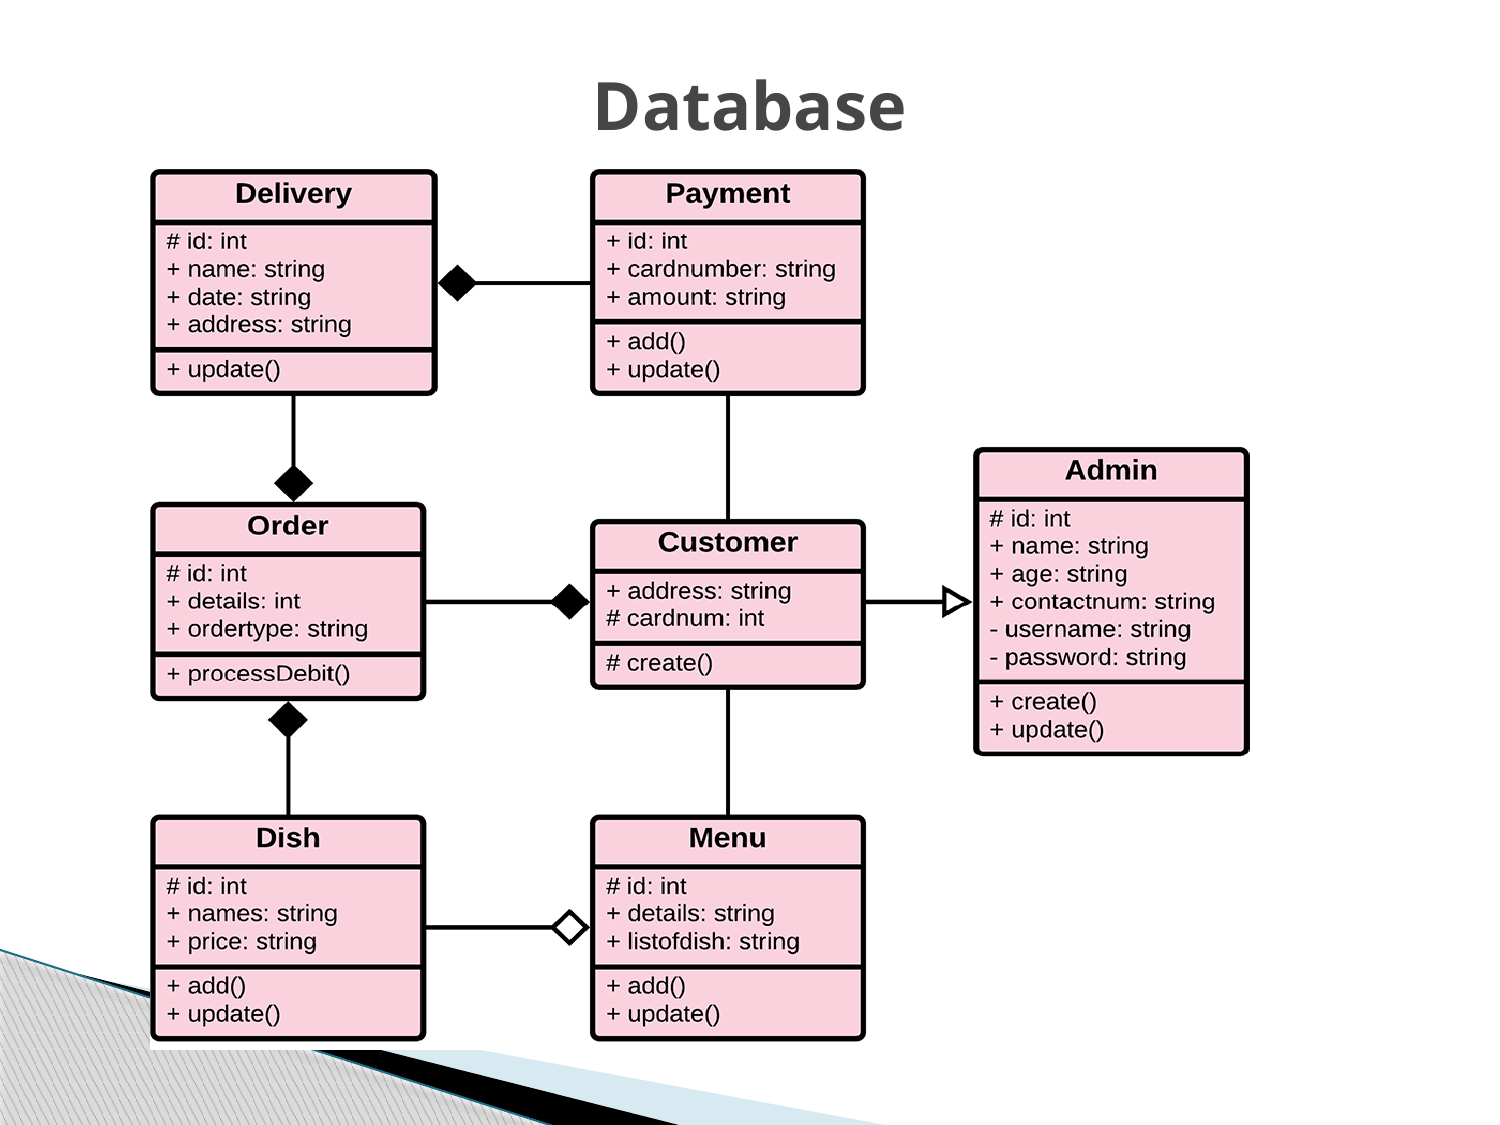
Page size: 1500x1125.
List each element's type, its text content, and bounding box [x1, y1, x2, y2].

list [149, 162, 1251, 1051]
title Database [75, 45, 1425, 163]
